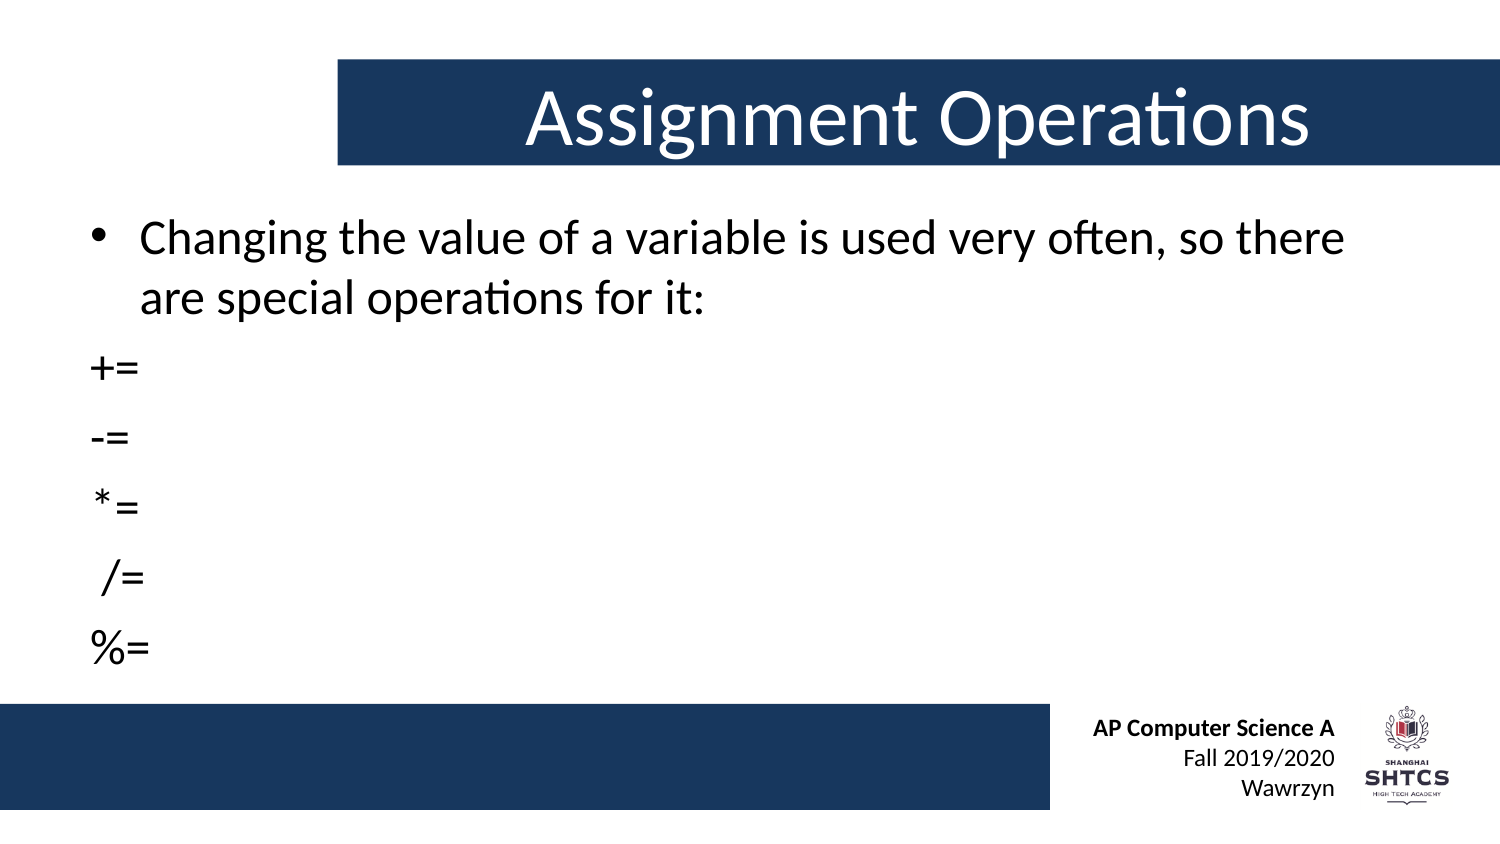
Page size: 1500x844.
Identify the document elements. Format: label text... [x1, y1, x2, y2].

picture [1360, 703, 1453, 810]
title Assignment Operations [337, 59, 1500, 166]
list Changing the value of a variable is used very often, so there are special operations for it: += -= *= /= %= [75, 196, 1425, 685]
